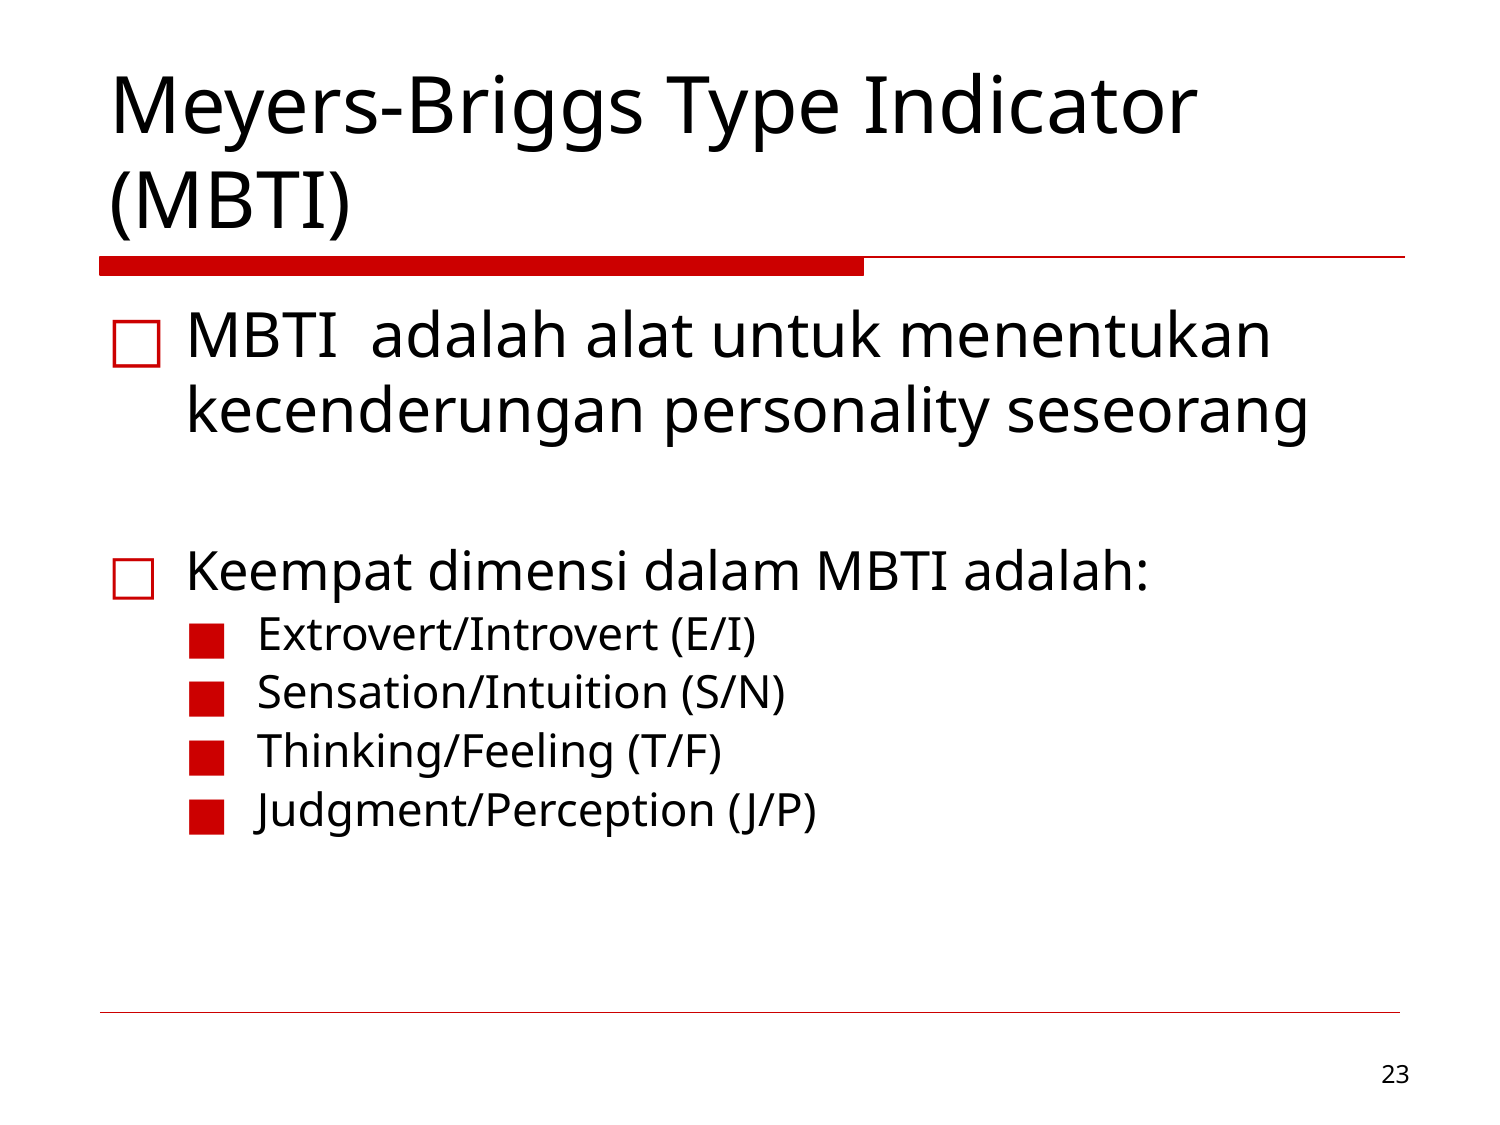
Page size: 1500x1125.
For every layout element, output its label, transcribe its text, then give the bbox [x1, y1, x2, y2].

list MBTI adalah alat untuk menentukan kecenderungan personality seseorang Keempat dimensi dalam MBTI adalah: Extrovert/Introvert (E/I) Sensation/Intuition (S/N) Thinking/Feeling (T/F) Judgment/Perception (J/P) [92, 287, 1406, 988]
title Meyers-Briggs Type Indicator (MBTI) [94, 50, 1407, 250]
text_box ‹#› [1074, 1024, 1425, 1100]
